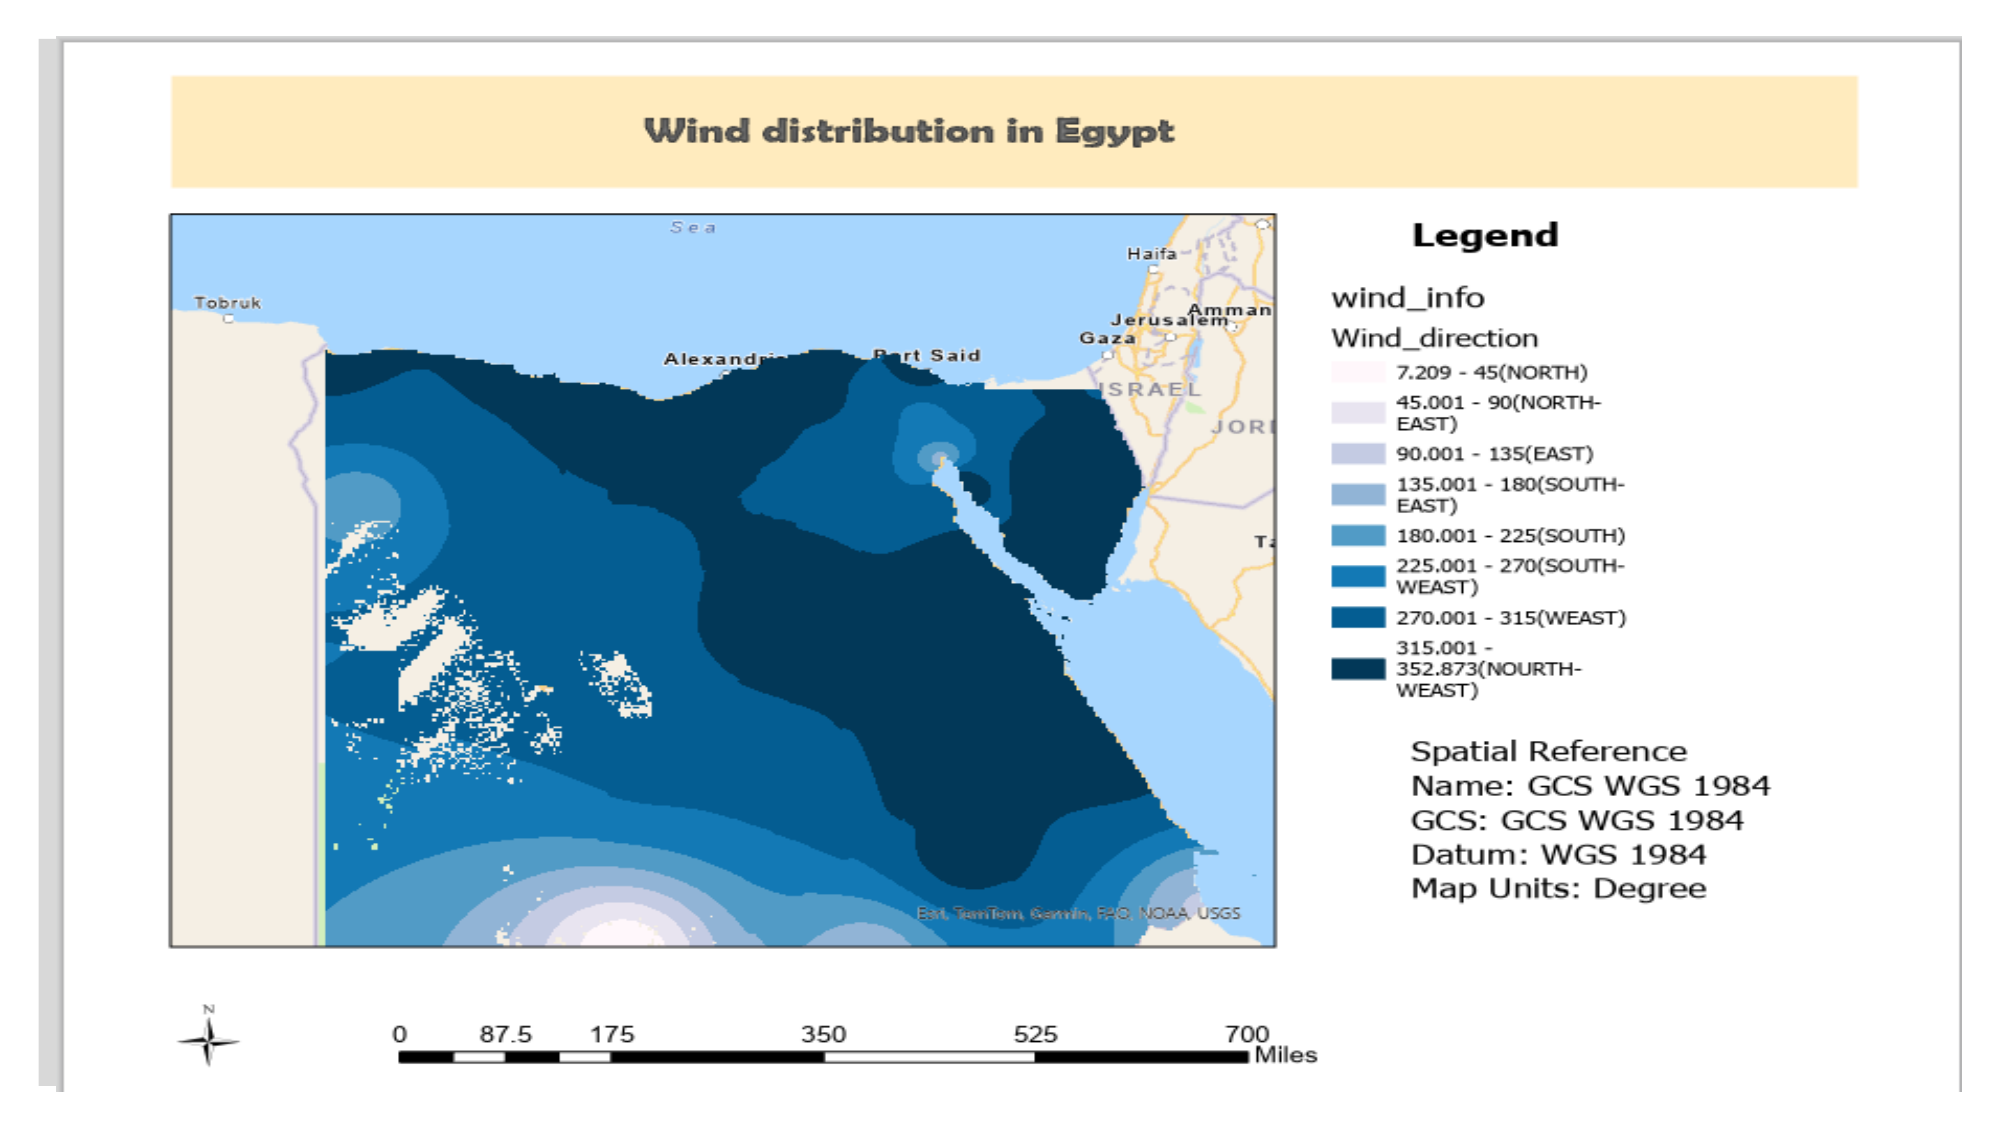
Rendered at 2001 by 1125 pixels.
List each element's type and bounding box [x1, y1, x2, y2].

picture [55, 36, 1962, 1092]
